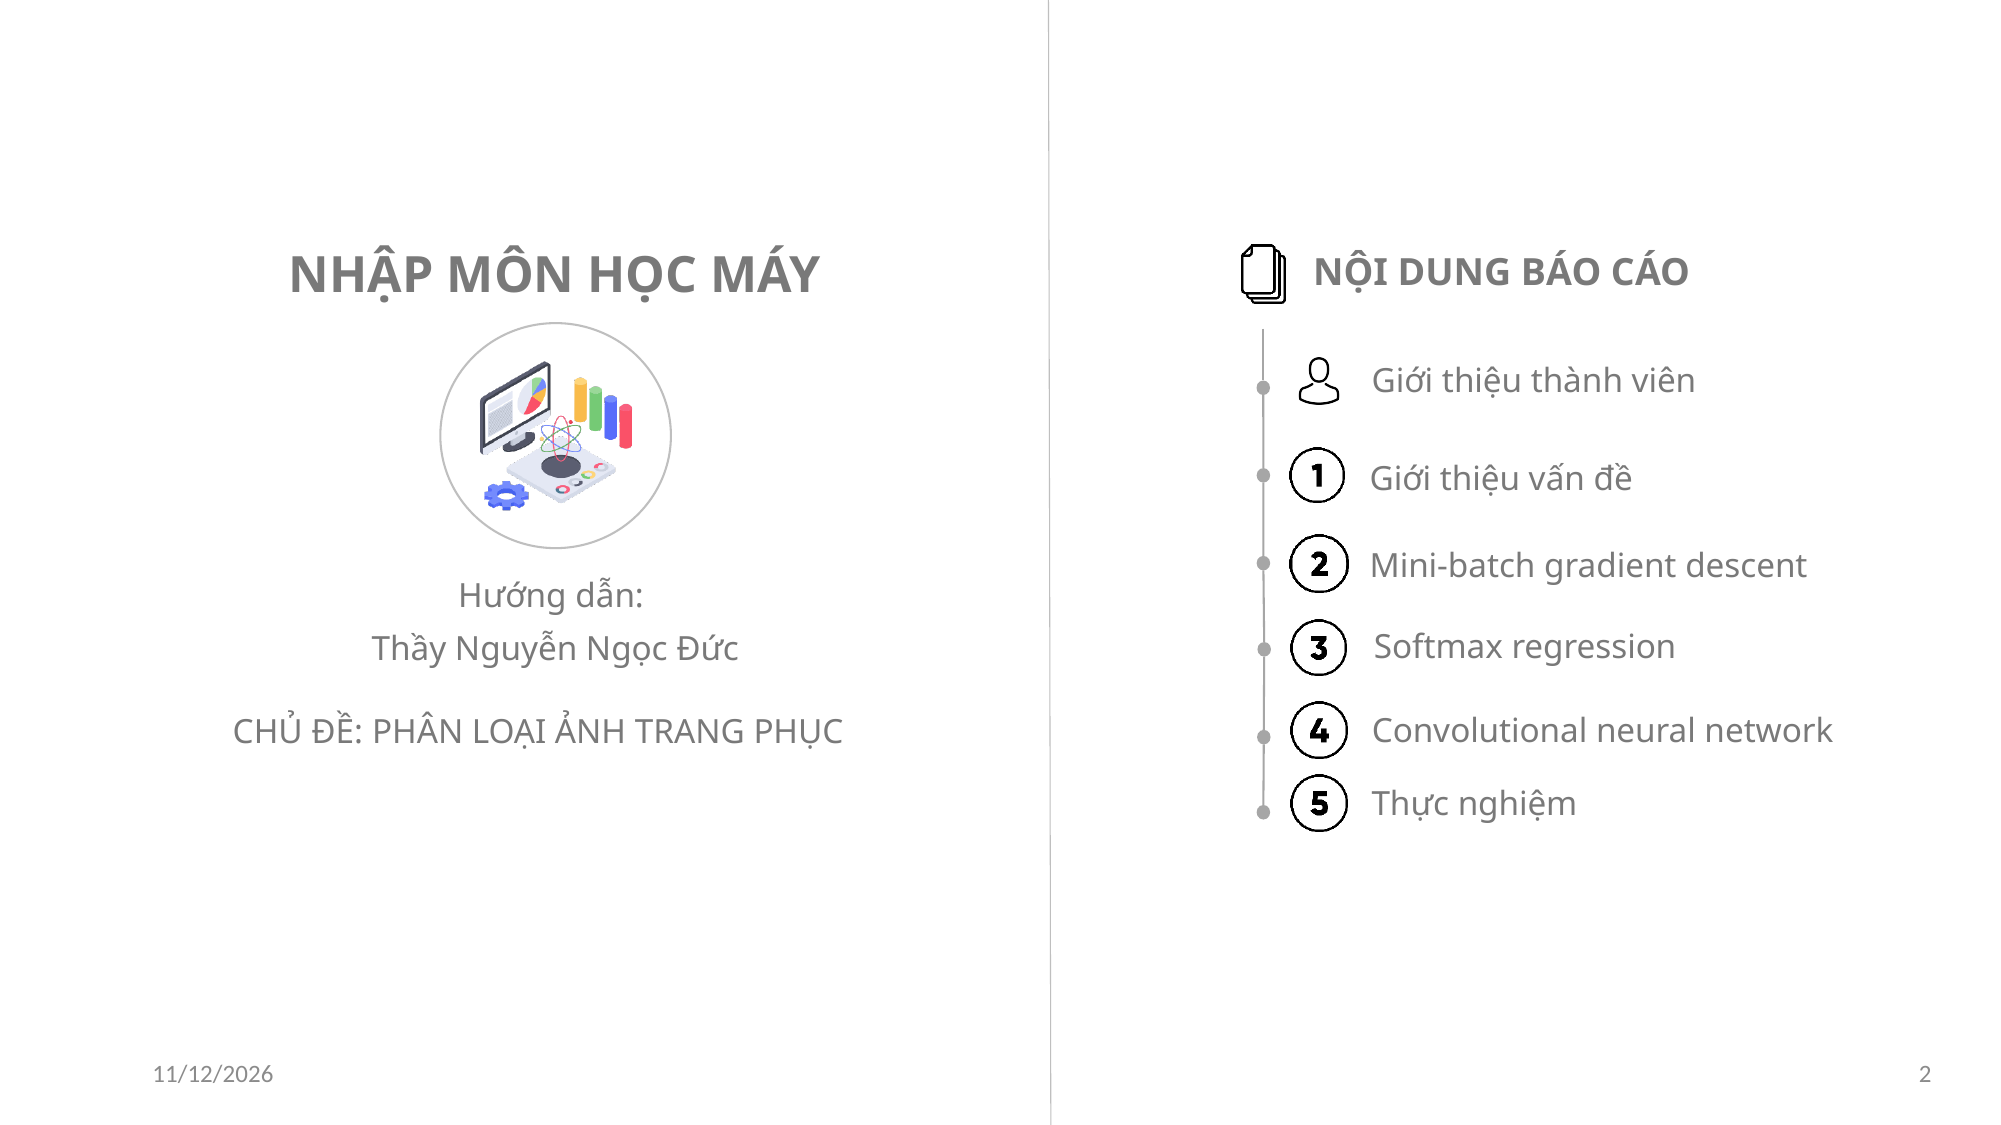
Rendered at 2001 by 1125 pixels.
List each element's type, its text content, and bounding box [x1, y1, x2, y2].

text_box NỘI DUNG BÁO CÁO [1292, 240, 1711, 301]
text_box [1255, 729, 1272, 746]
picture [1290, 619, 1347, 676]
text_box [1256, 641, 1273, 658]
text_box [1255, 804, 1272, 821]
picture [1295, 357, 1343, 405]
text_box [1255, 467, 1272, 484]
picture [478, 358, 633, 513]
text_box Mini-batch gradient descent [1354, 536, 1891, 592]
picture [1233, 244, 1293, 304]
text_box CHỦ ĐỀ: PHÂN LOẠI ẢNH TRANG PHỤC [217, 703, 894, 758]
text_box Thầy Nguyễn Ngọc Đức [356, 619, 755, 675]
text_box Giới thiệu vấn đề [1354, 449, 1716, 505]
text_box Giới thiệu thành viên [1356, 351, 1718, 407]
text_box [1255, 379, 1272, 396]
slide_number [137, 1042, 588, 1103]
picture [1289, 447, 1345, 503]
slide_number 2 [1862, 1042, 1947, 1103]
picture [1290, 774, 1348, 832]
picture [1290, 701, 1348, 759]
text_box Hướng dẫn: [442, 567, 669, 619]
text_box Convolutional neural network [1357, 701, 1891, 797]
text_box Thực nghiệm [1356, 774, 1782, 830]
picture [1289, 534, 1349, 594]
text_box [439, 322, 672, 550]
text_box NHẬP MÔN HỌC MÁY [274, 235, 836, 310]
text_box [1255, 554, 1272, 572]
text_box Softmax regression [1359, 618, 1800, 673]
